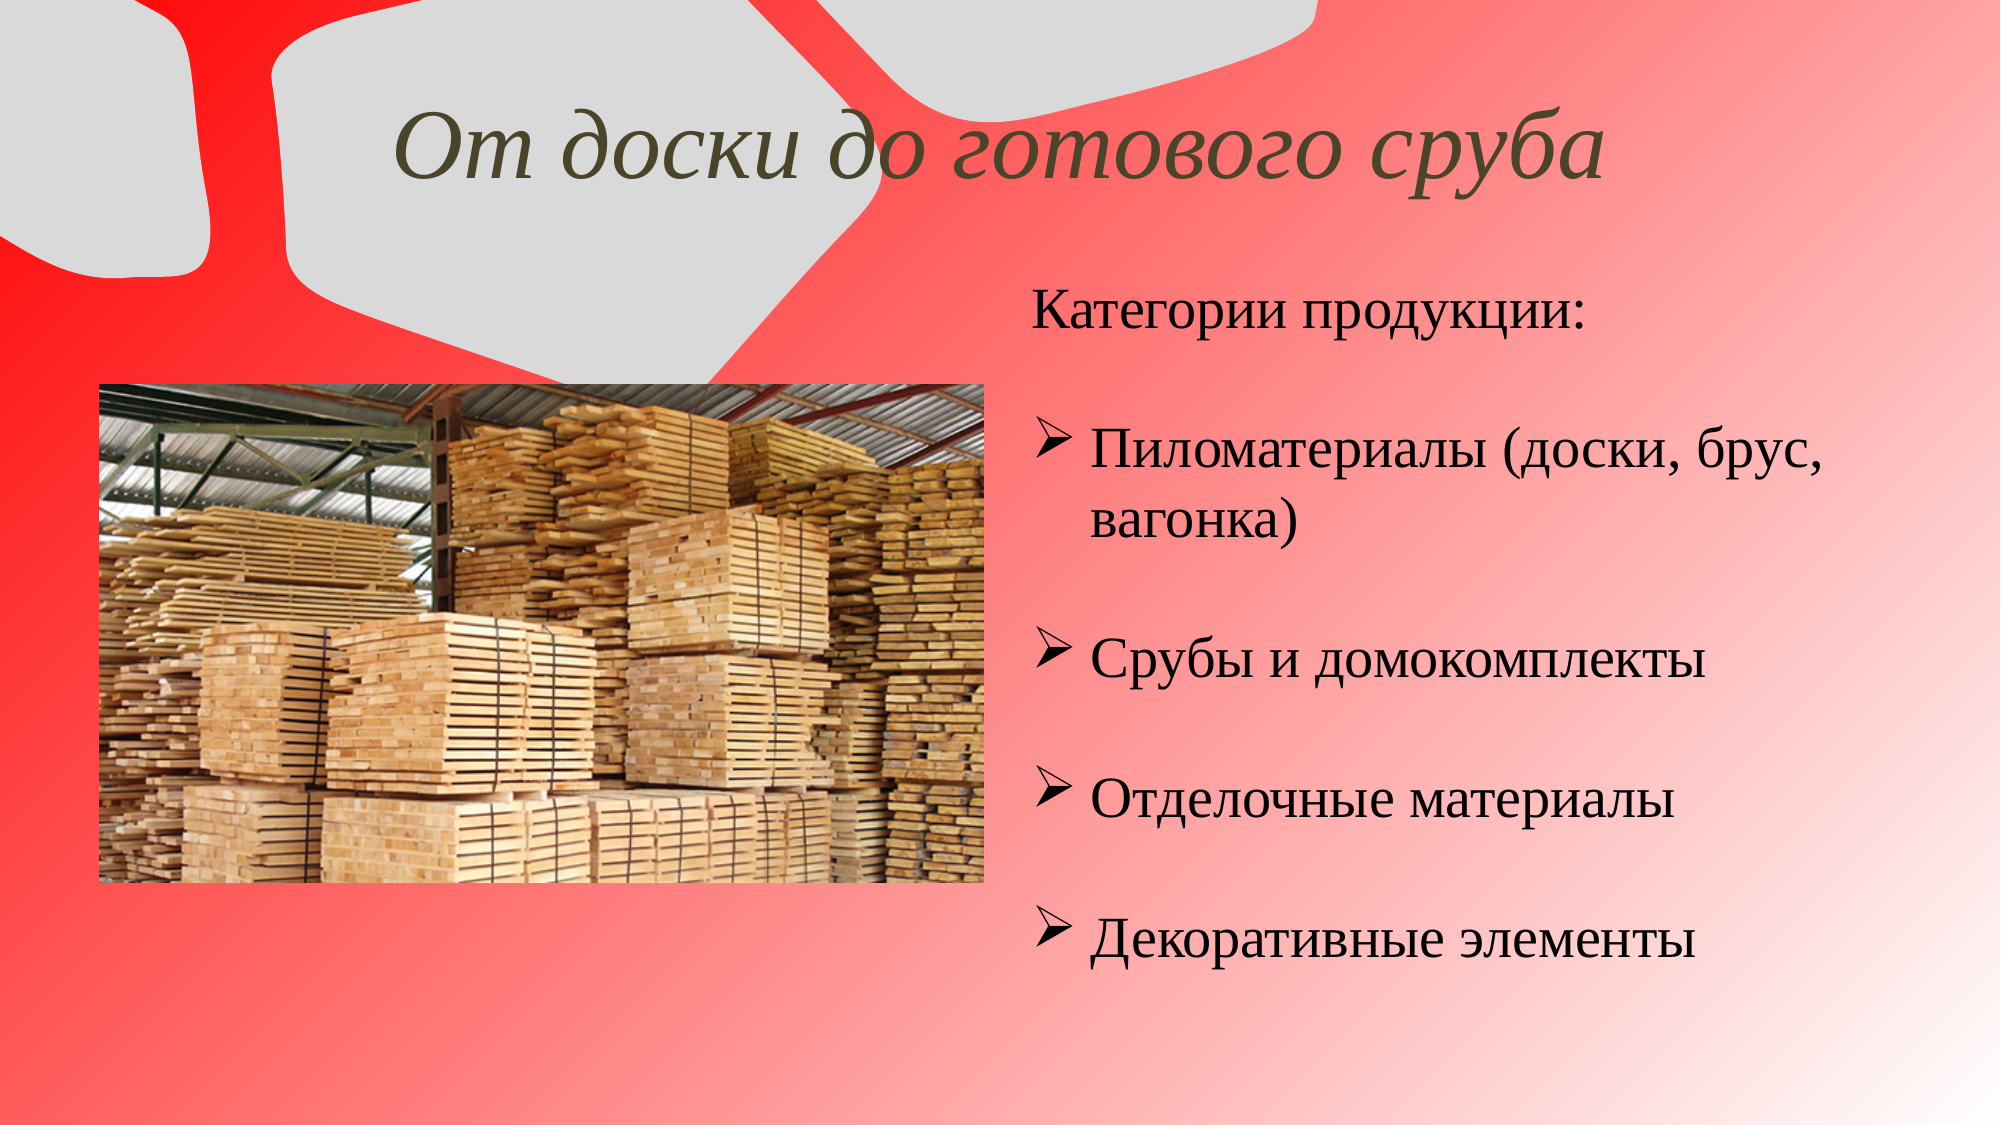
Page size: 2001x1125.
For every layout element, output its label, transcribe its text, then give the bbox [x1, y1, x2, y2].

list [99, 384, 984, 884]
title От доски до готового сруба [99, 45, 1900, 233]
list Категории продукции: Пиломатериалы (доски, брус, вагонка) Срубы и домокомплекты Отделочные материалы Декоративные элементы [1016, 262, 1900, 1005]
